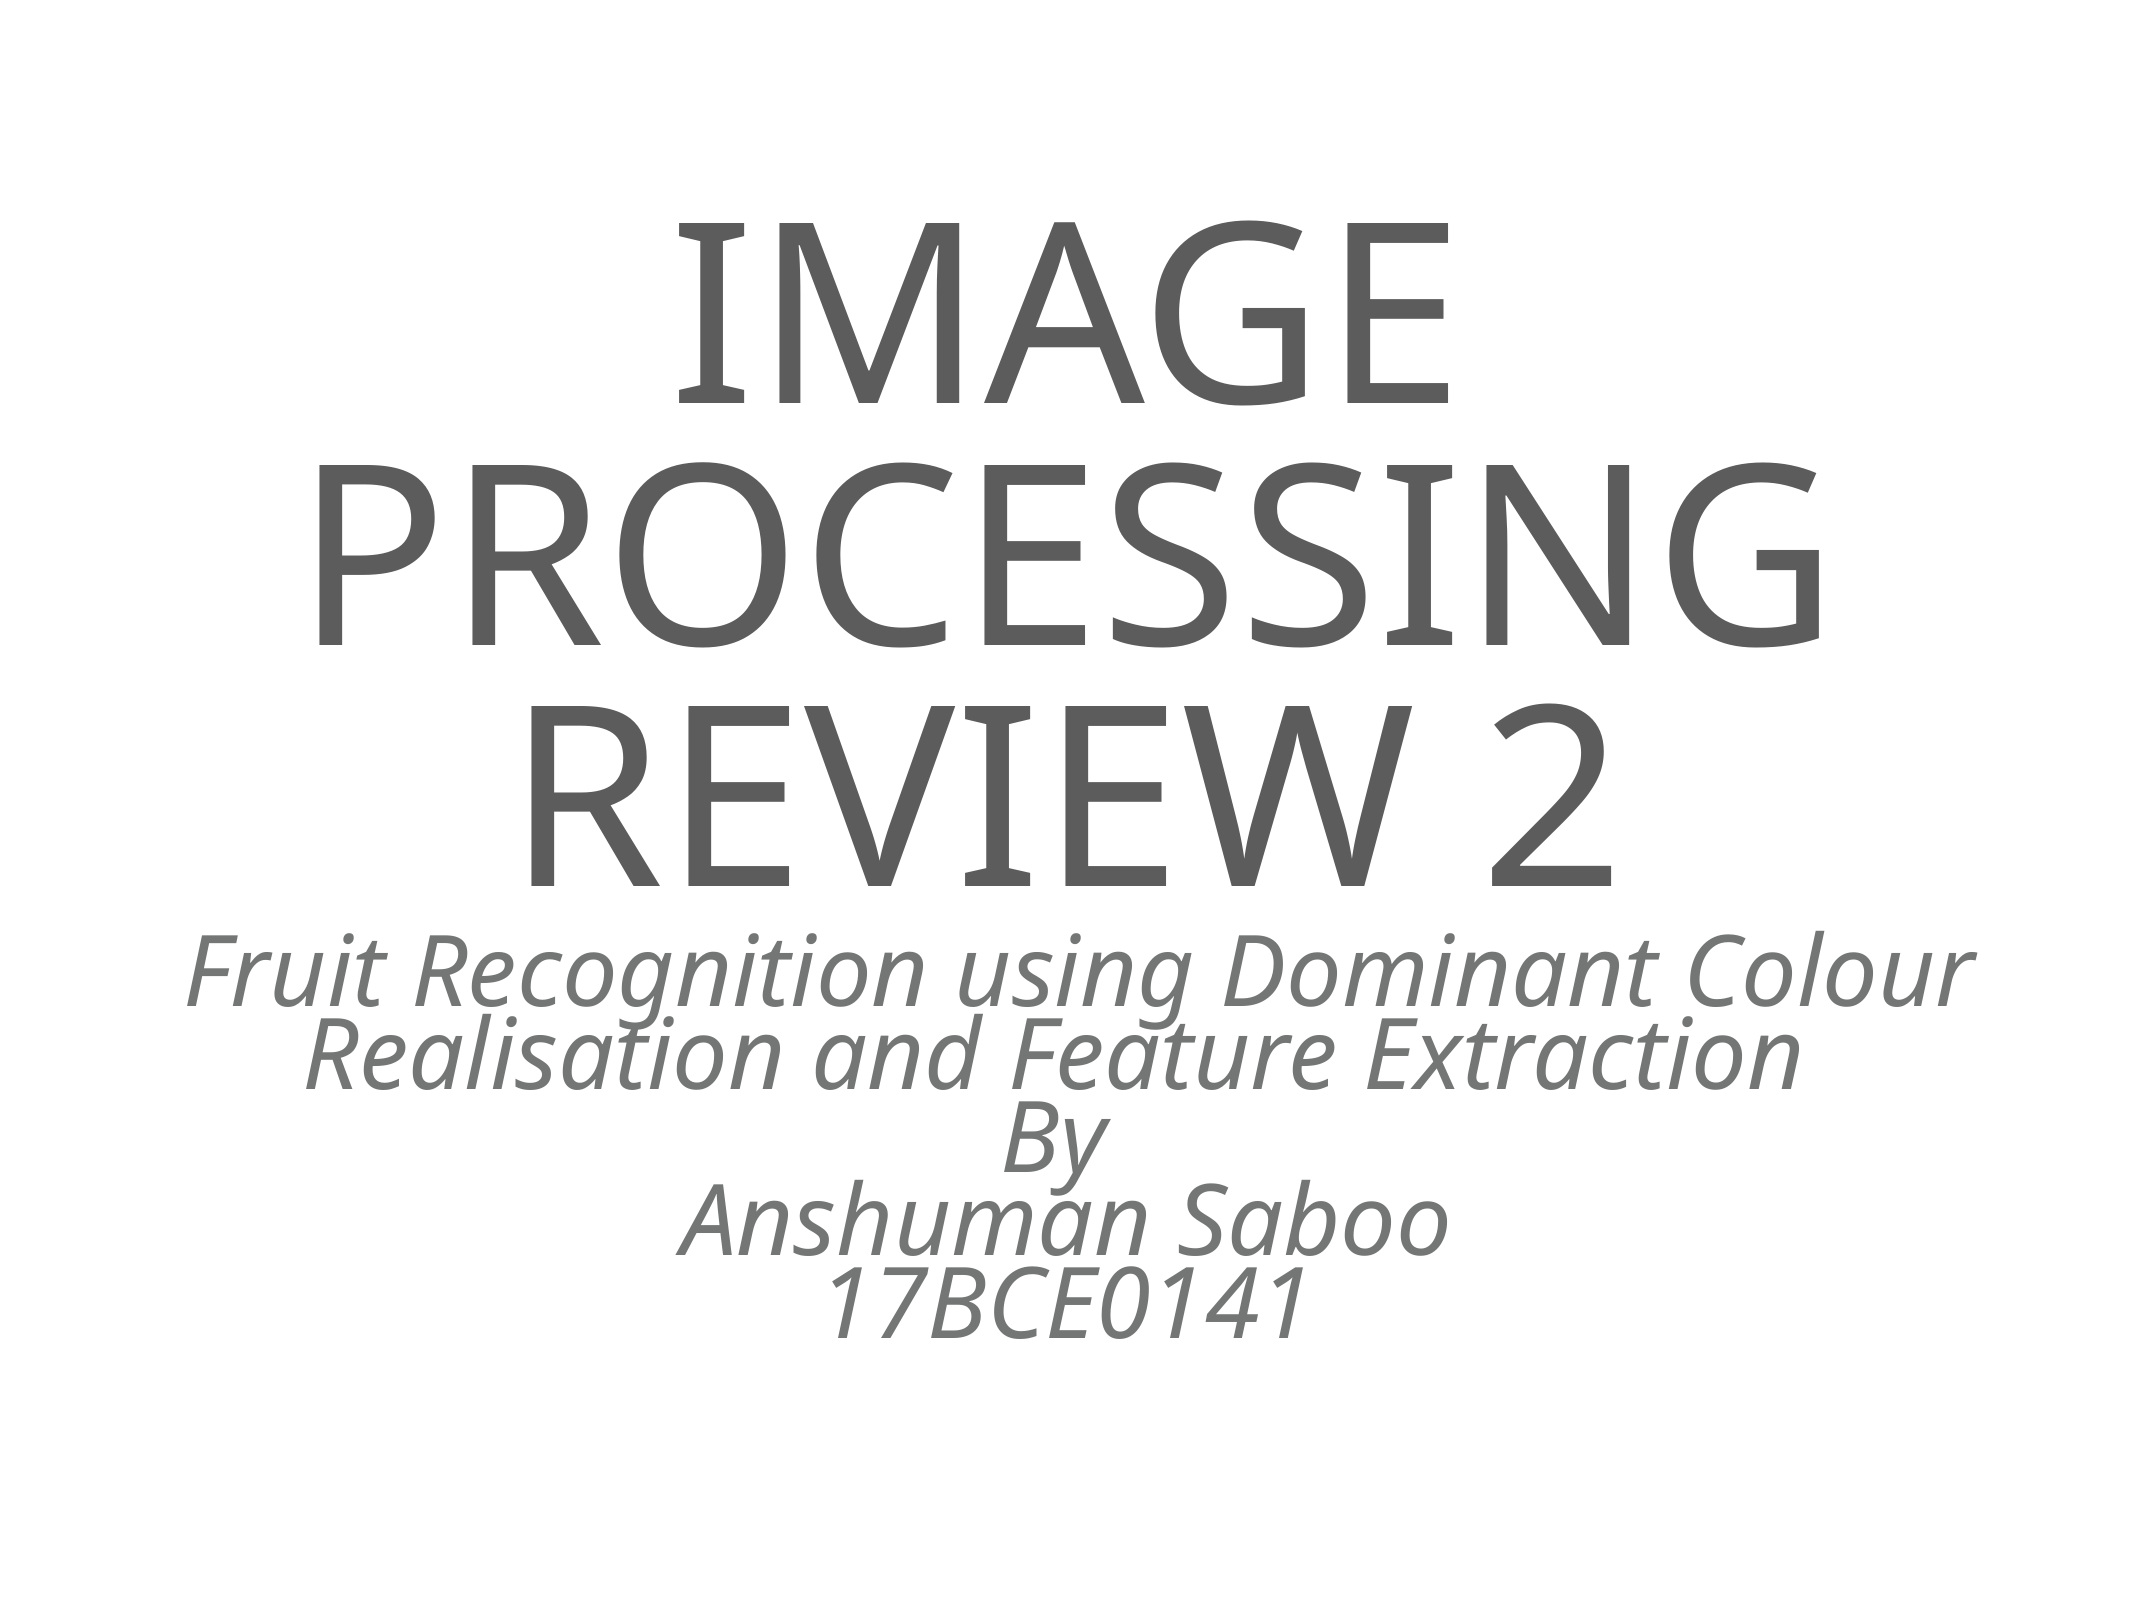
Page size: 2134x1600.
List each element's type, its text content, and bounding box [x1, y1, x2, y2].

subtitle Fruit Recognition using Dominant Colour Realisation and Feature Extraction By Anshuman Saboo 17BCE0141 [93, 930, 2041, 1468]
title Image Processing REVIEW 2 [93, 93, 2041, 930]
